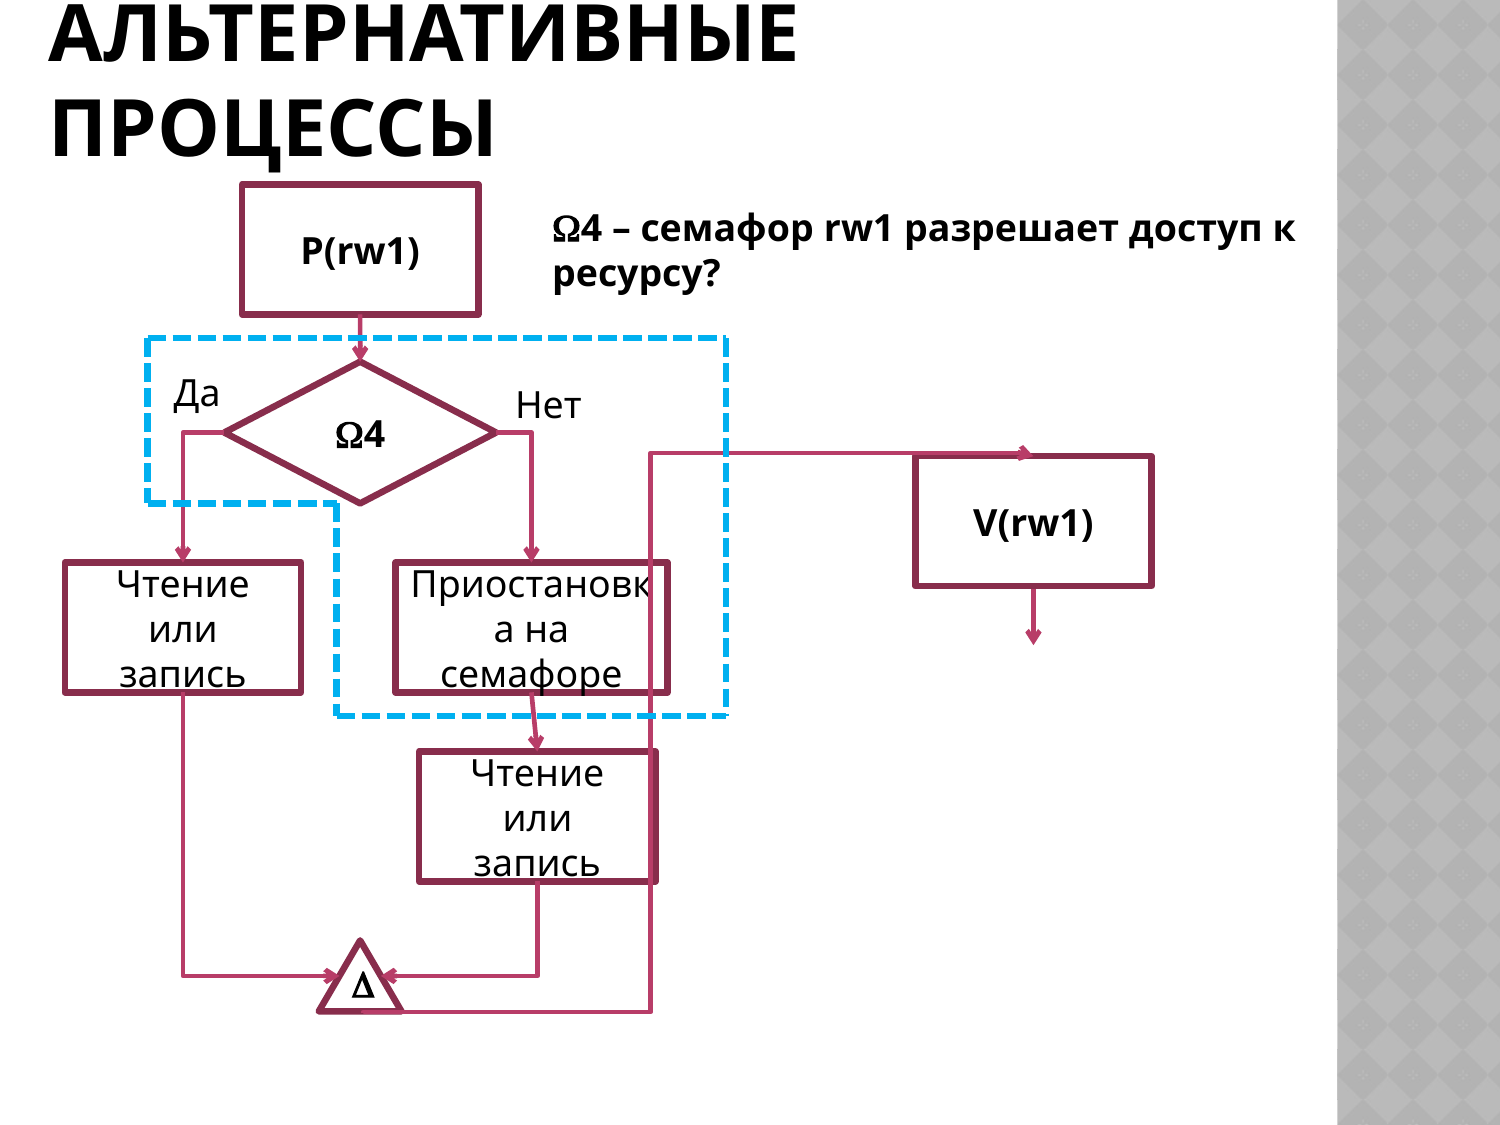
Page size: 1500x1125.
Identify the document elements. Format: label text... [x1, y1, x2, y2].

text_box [419, 399, 978, 1071]
text_box P(rw1) [239, 181, 482, 318]
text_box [147, 337, 727, 717]
text_box  [336, 952, 390, 1012]
text_box [349, 937, 371, 952]
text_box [119, 755, 404, 913]
title Альтернативные процессы [41, 30, 1230, 173]
text_box 4 – семафор rw1 разрешает доступ к ресурсу? [537, 196, 1341, 301]
text_box Чтение или запись [62, 559, 141, 696]
text_box [390, 985, 405, 1010]
text_box [315, 979, 403, 1015]
text_box V(rw1) [982, 453, 1155, 589]
